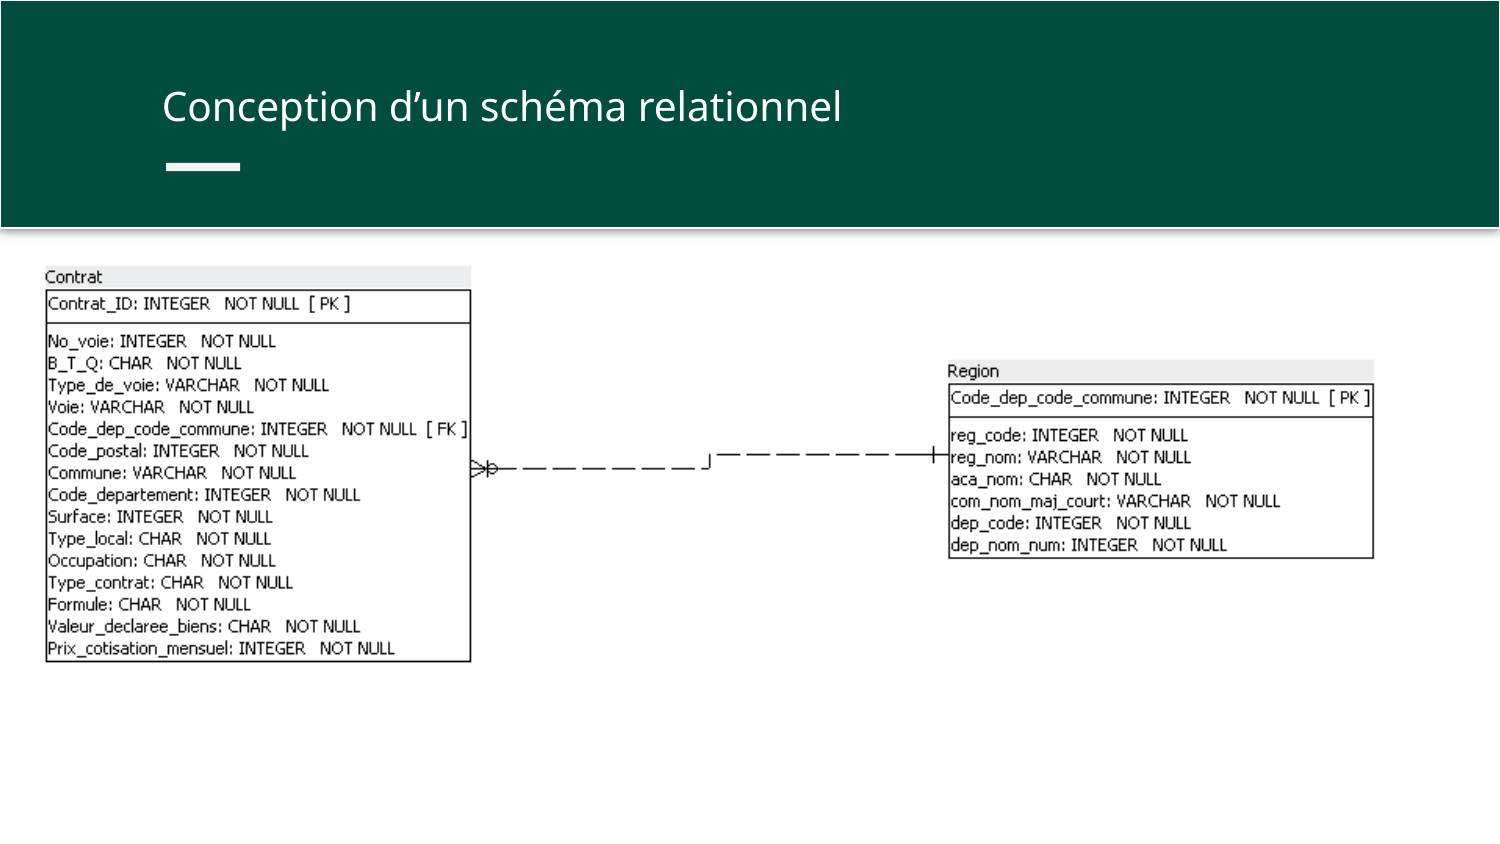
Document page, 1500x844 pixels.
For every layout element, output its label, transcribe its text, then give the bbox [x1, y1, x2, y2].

picture [24, 252, 1454, 708]
text_box [0, 0, 1500, 228]
text_box [166, 162, 241, 172]
text_box Conception d’un schéma relationnel [146, 55, 1500, 150]
